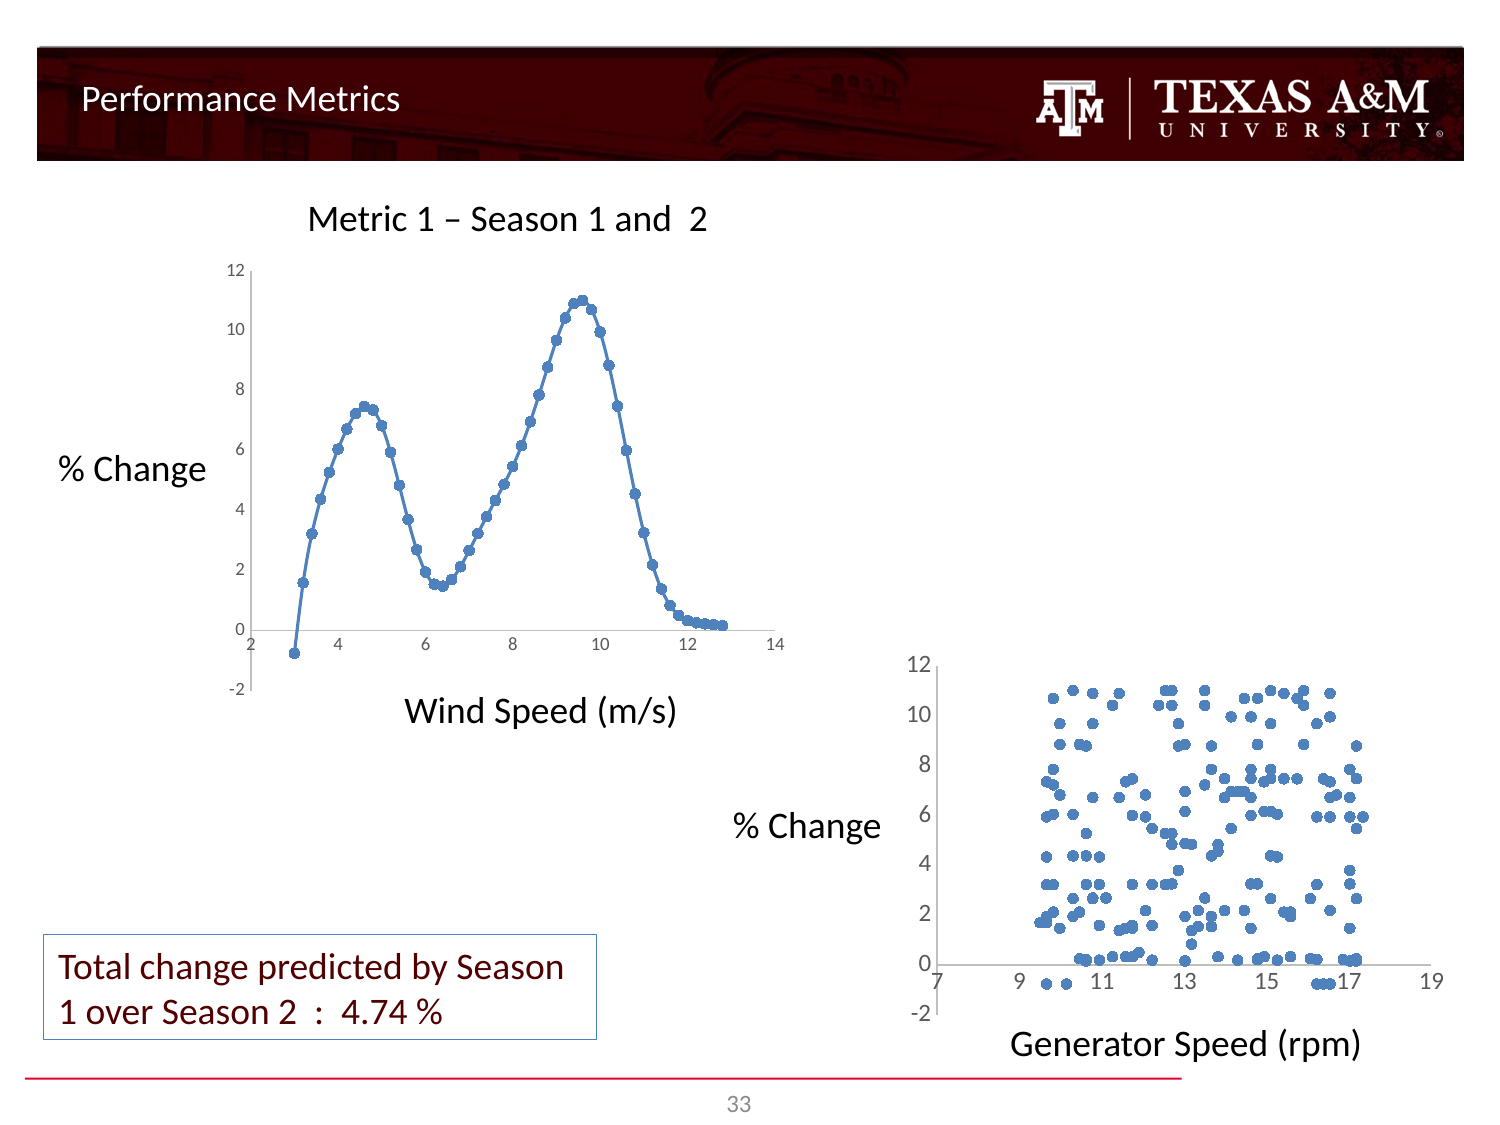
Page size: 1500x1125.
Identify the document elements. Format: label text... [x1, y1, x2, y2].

chart [874, 640, 1457, 1042]
text_box % Change [718, 793, 869, 854]
chart [214, 252, 797, 710]
text_box Generator Speed (rpm) [995, 1049, 1378, 1072]
text_box Metric 1 – Season 1 and 2 [292, 186, 888, 247]
text_box Wind Speed (m/s) [389, 719, 693, 739]
text_box Total change predicted by Season 1 over Season 2 : 4.74 % [43, 934, 597, 1040]
text_box % Change [43, 436, 208, 497]
text_box Performance Metrics [66, 66, 497, 127]
picture [37, 45, 1464, 161]
slide_number 33 [416, 1072, 767, 1125]
